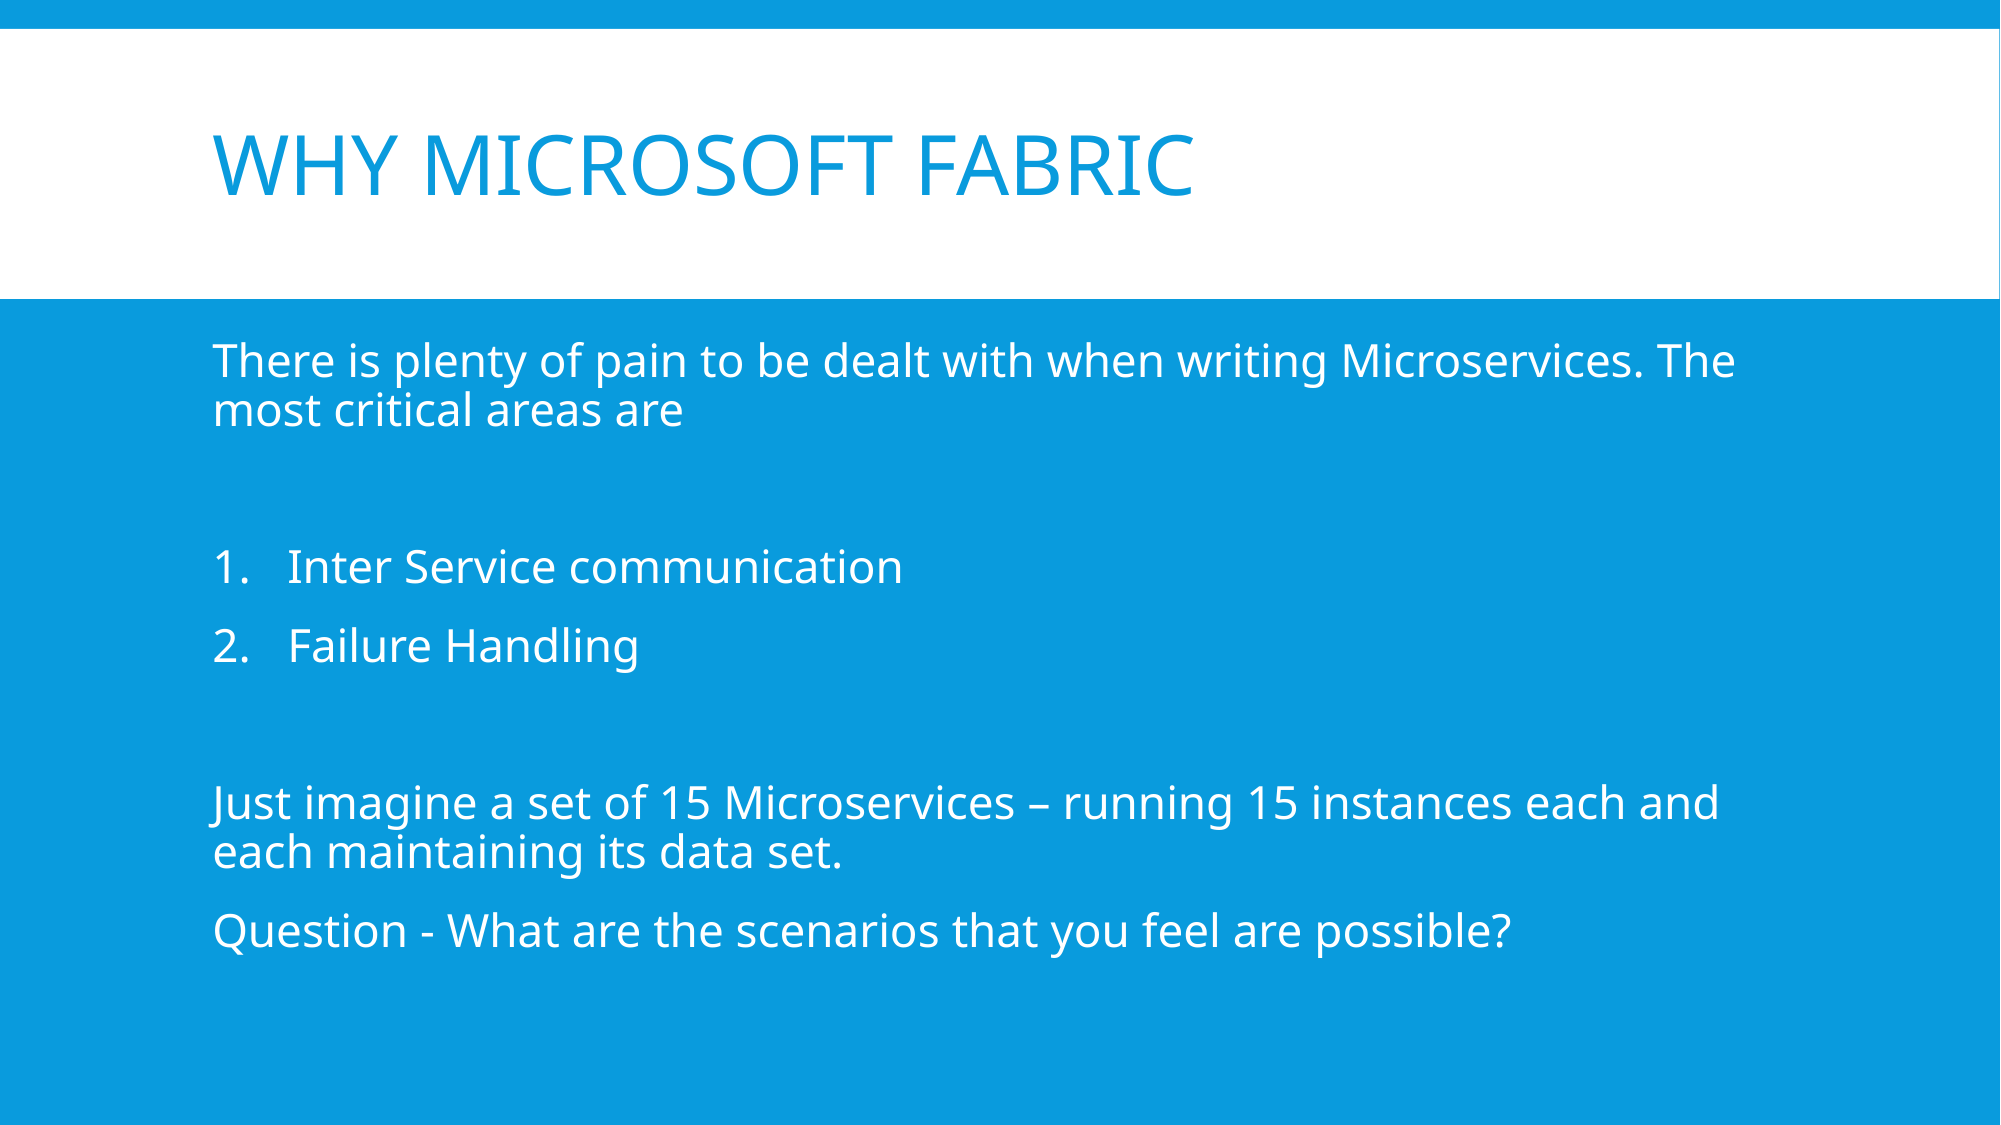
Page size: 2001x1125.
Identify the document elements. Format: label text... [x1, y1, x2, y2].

list There is plenty of pain to be dealt with when writing Microservices. The most critical areas are Inter Service communication Failure Handling Just imagine a set of 15 Microservices – running 15 instances each and each maintaining its data set. Question - What are the scenarios that you feel are possible? [197, 329, 1803, 1020]
title Why Microsoft fabric [197, 46, 1803, 295]
